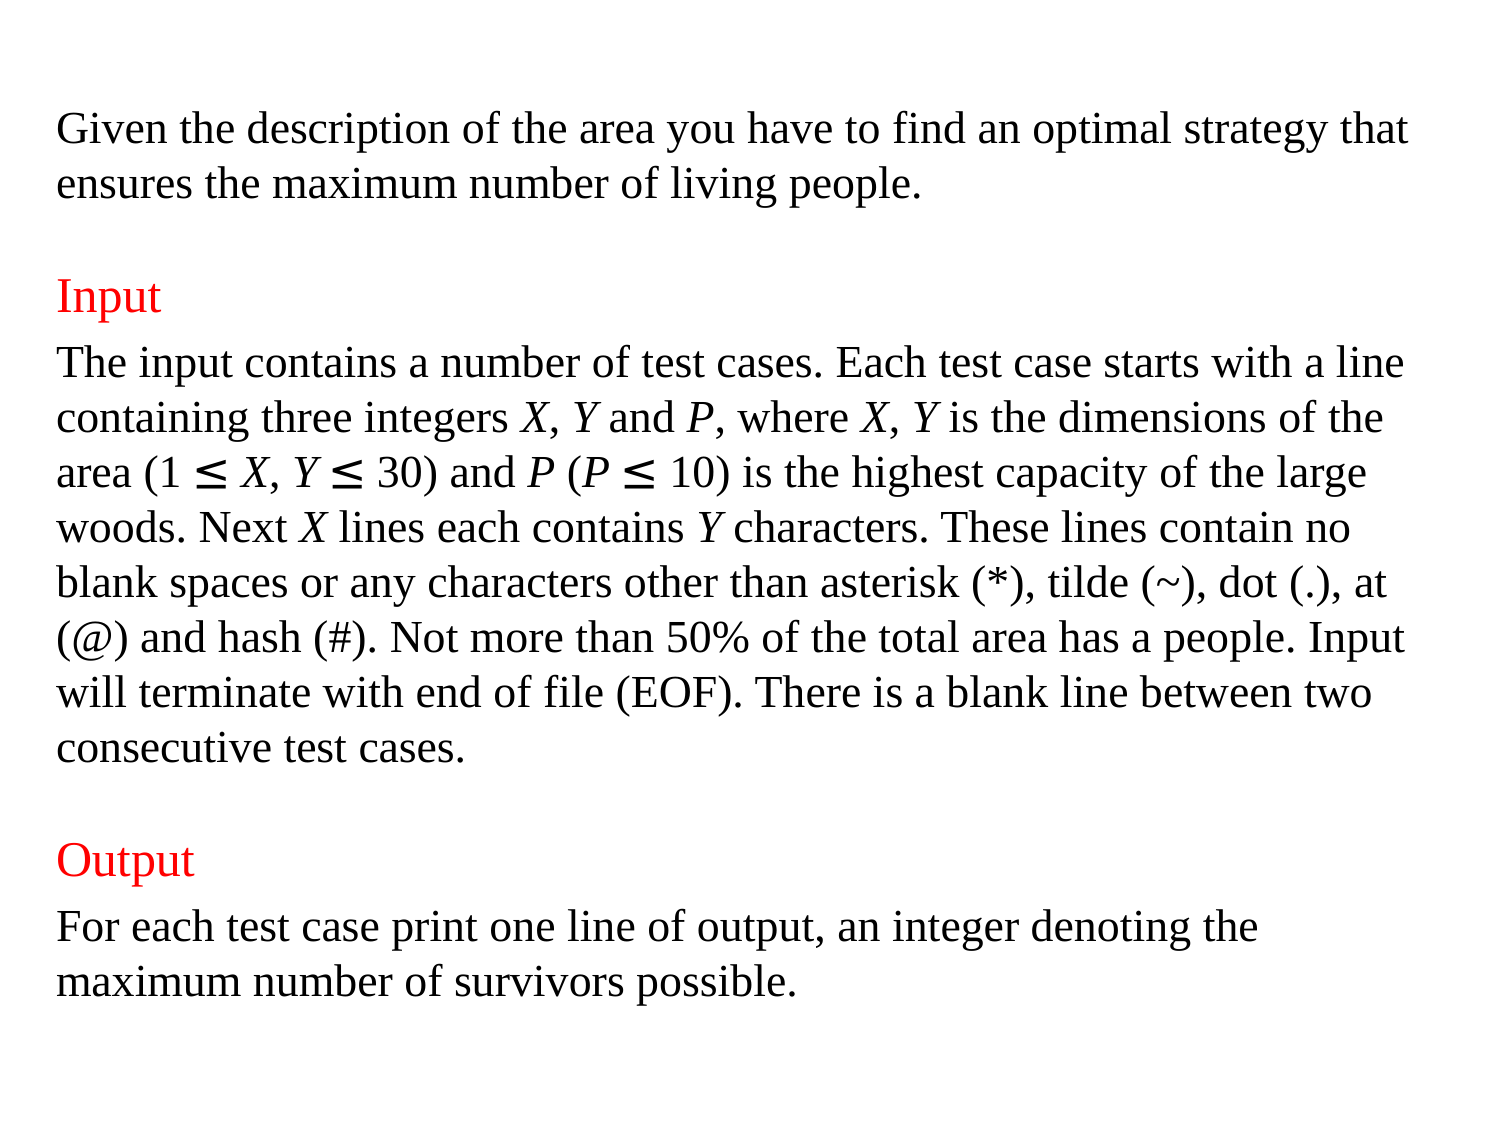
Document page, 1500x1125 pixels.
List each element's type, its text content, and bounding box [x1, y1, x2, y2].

list Given the description of the area you have to find an optimal strategy that ensures the maximum number of living people. Input The input contains a number of test cases. Each test case starts with a line containing three integers X, Y and P, where X, Y is the dimensions of the area (1 ≤ X, Y ≤ 30) and P (P ≤ 10) is the highest capacity of the large woods. Next X lines each contains Y characters. These lines contain no blank spaces or any characters other than asterisk (*), tilde (~), dot (.), at (@) and hash (#). Not more than 50% of the total area has a people. Input will terminate with end of file (EOF). There is a blank line between two consecutive test cases. Output For each test case print one line of output, an integer denoting the maximum number of survivors possible. [41, 89, 1459, 1036]
